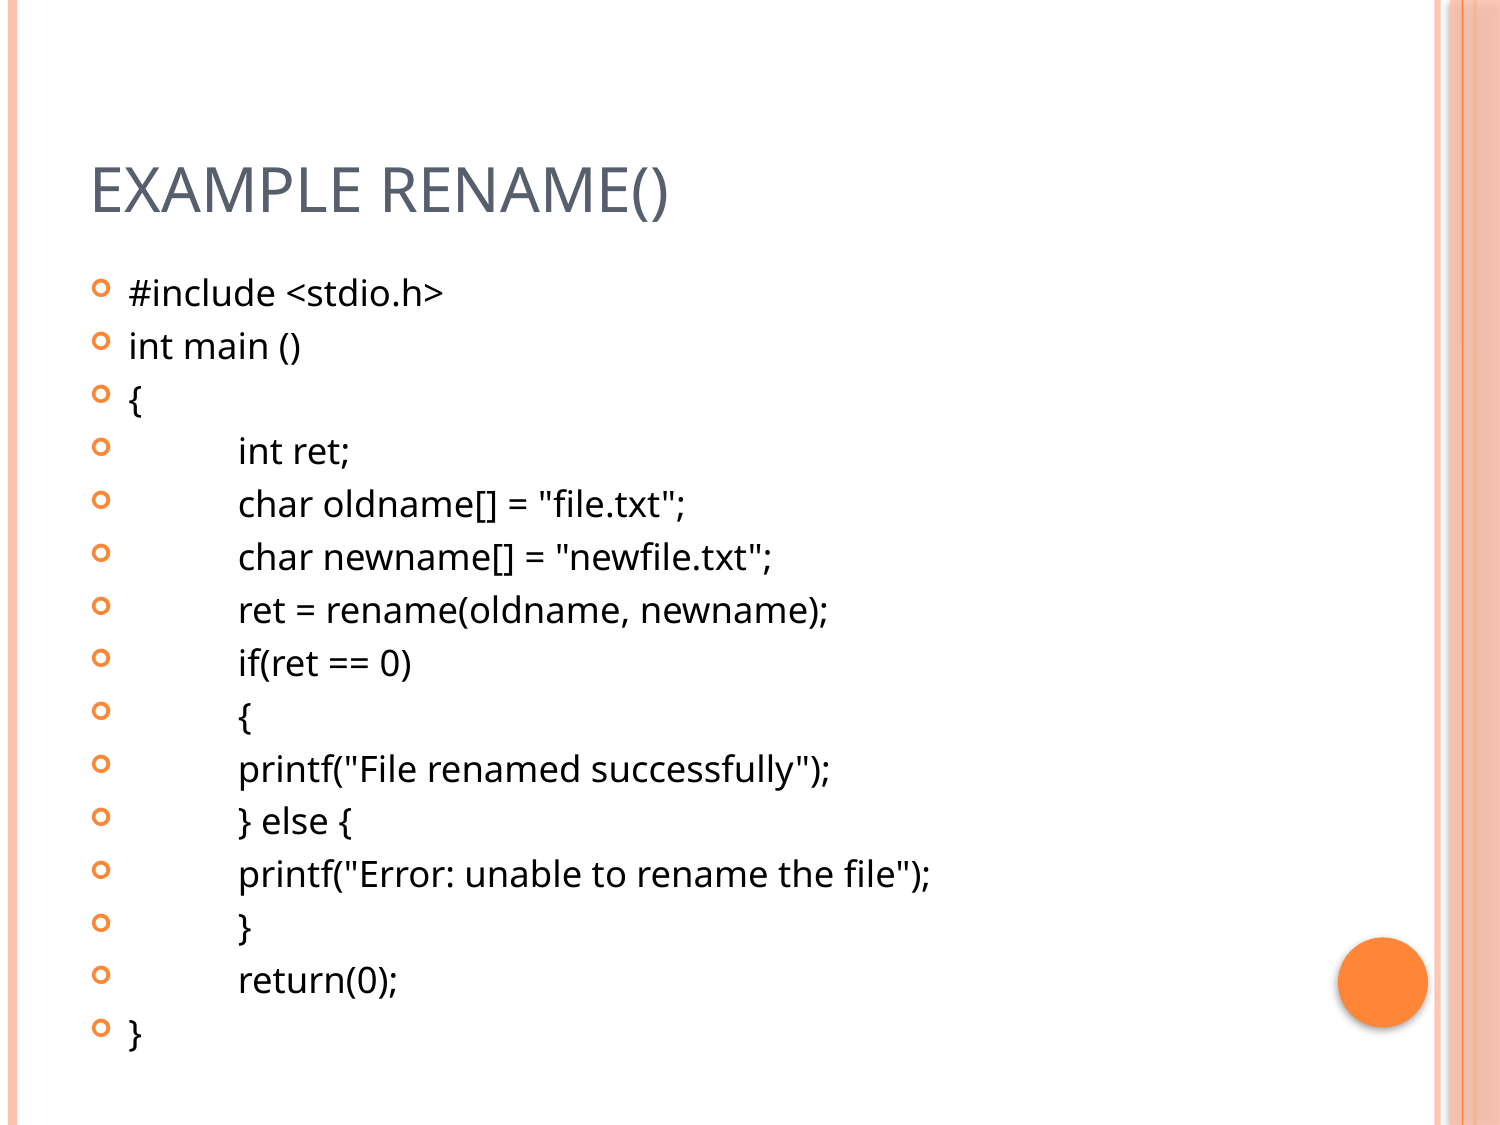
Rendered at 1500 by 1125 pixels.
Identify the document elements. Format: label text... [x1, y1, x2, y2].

list #include <stdio.h> int main () { int ret; char oldname[] = "file.txt"; char newname[] = "newfile.txt"; ret = rename(oldname, newname); if(ret == 0) { printf("File renamed successfully"); } else { printf("Error: unable to rename the file"); } return(0); } [75, 262, 1300, 1062]
title Example rename() [75, 45, 1300, 233]
